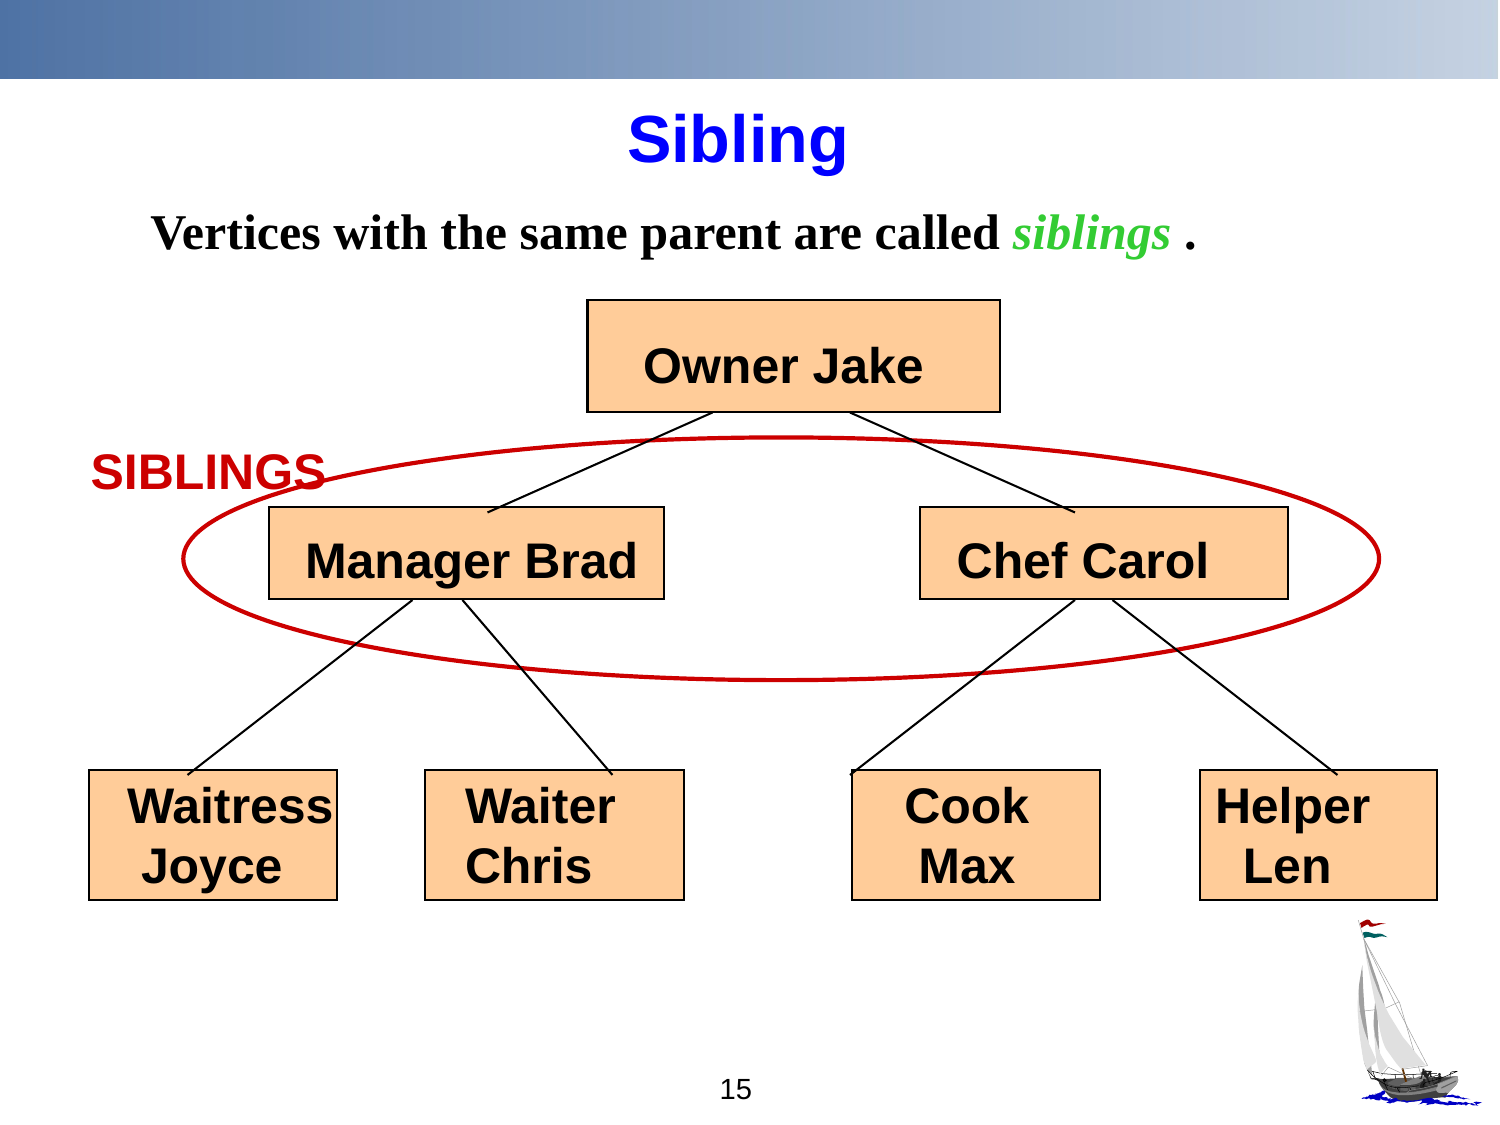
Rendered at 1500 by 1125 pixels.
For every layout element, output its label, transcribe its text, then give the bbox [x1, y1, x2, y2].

text_box Vertices with the same parent are called siblings . [135, 192, 1341, 267]
slide_number 15 [666, 1049, 768, 1125]
text_box Sibling [135, 88, 1341, 184]
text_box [0, 299, 1500, 961]
picture [0, 0, 1500, 79]
